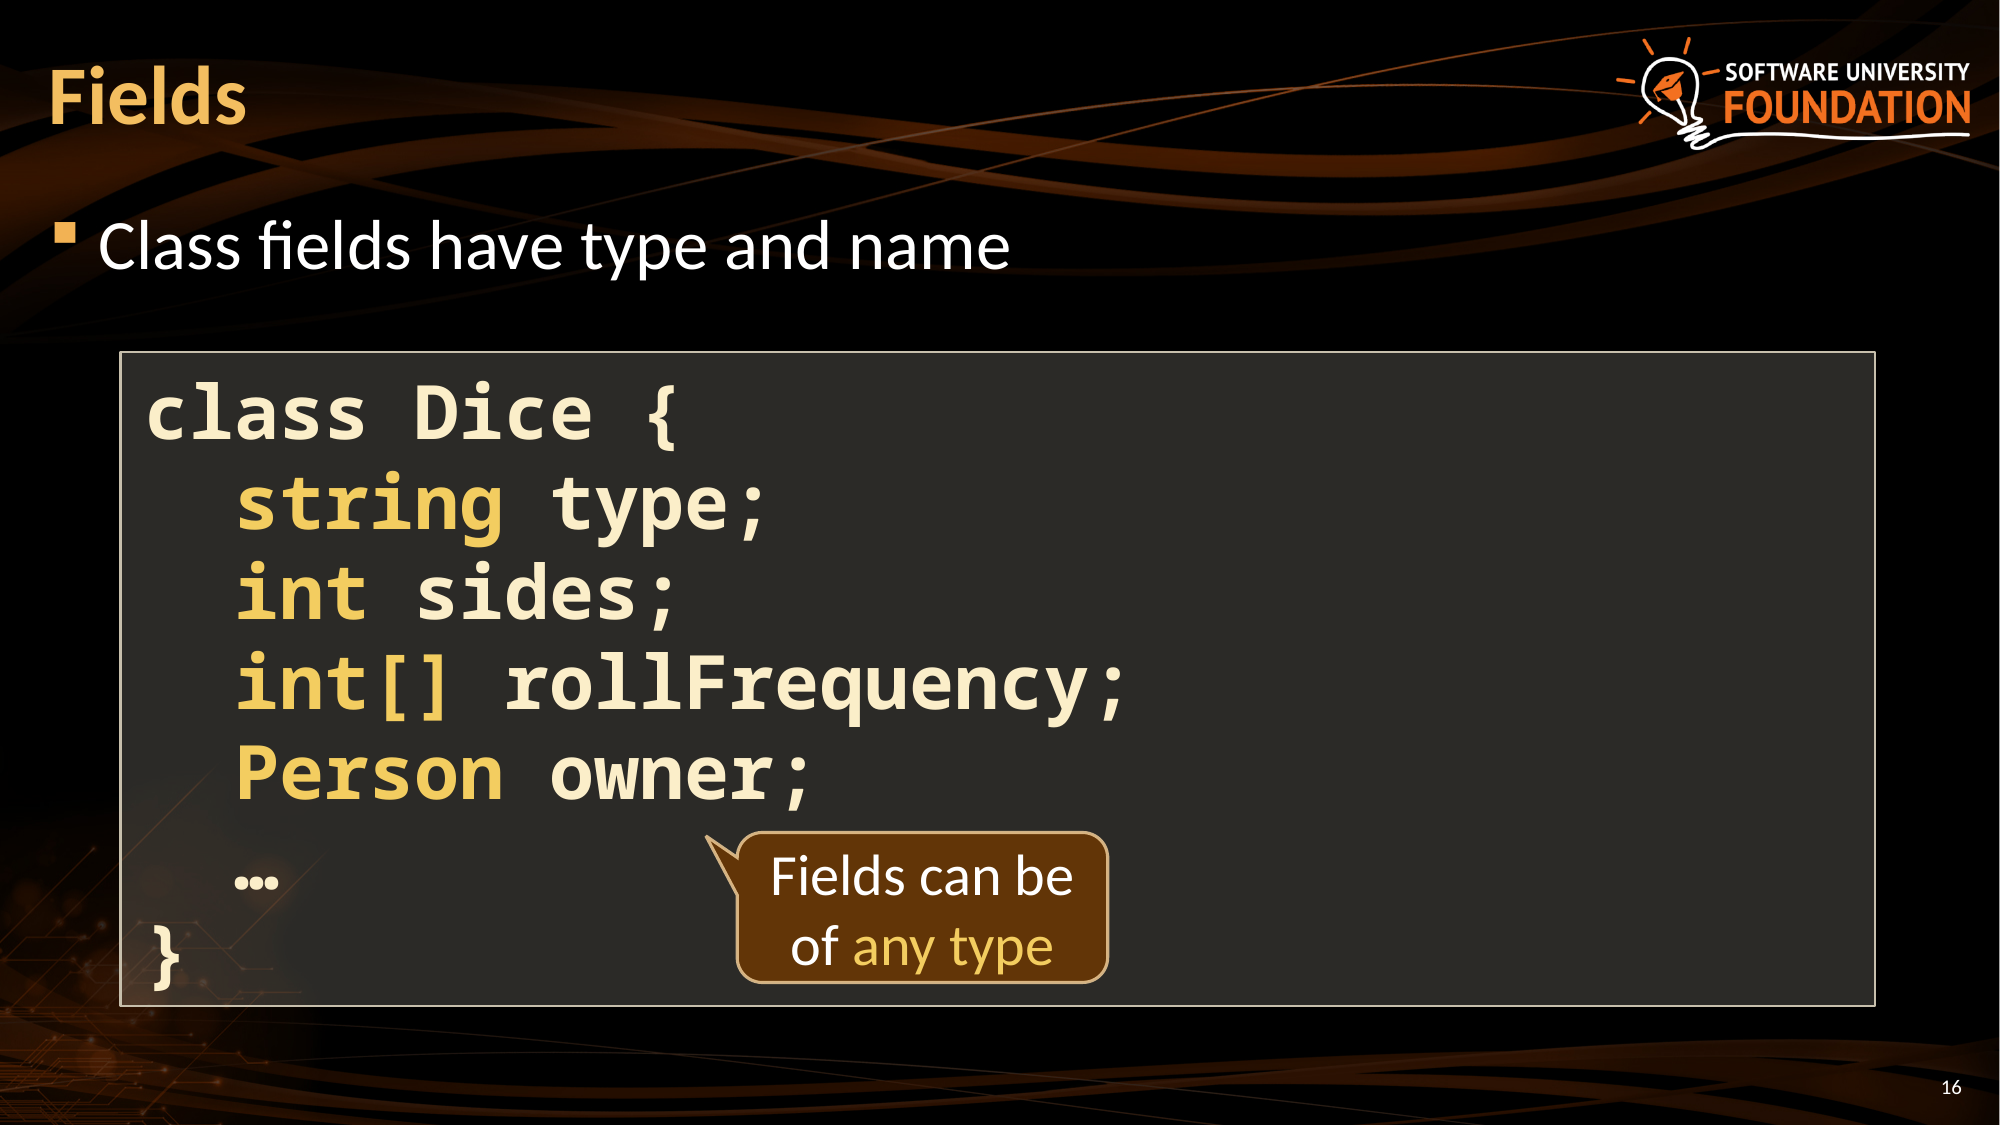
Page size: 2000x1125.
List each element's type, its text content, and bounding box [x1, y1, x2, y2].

text_box class Dice { string type; int sides; int[] rollFrequency; Person owner; … } [120, 352, 1875, 1007]
picture [0, 0, 2000, 1125]
list Class fields have type and name [31, 188, 1968, 1103]
title Fields [30, 6, 1602, 189]
text_box Fields can be of any type [704, 831, 1109, 984]
